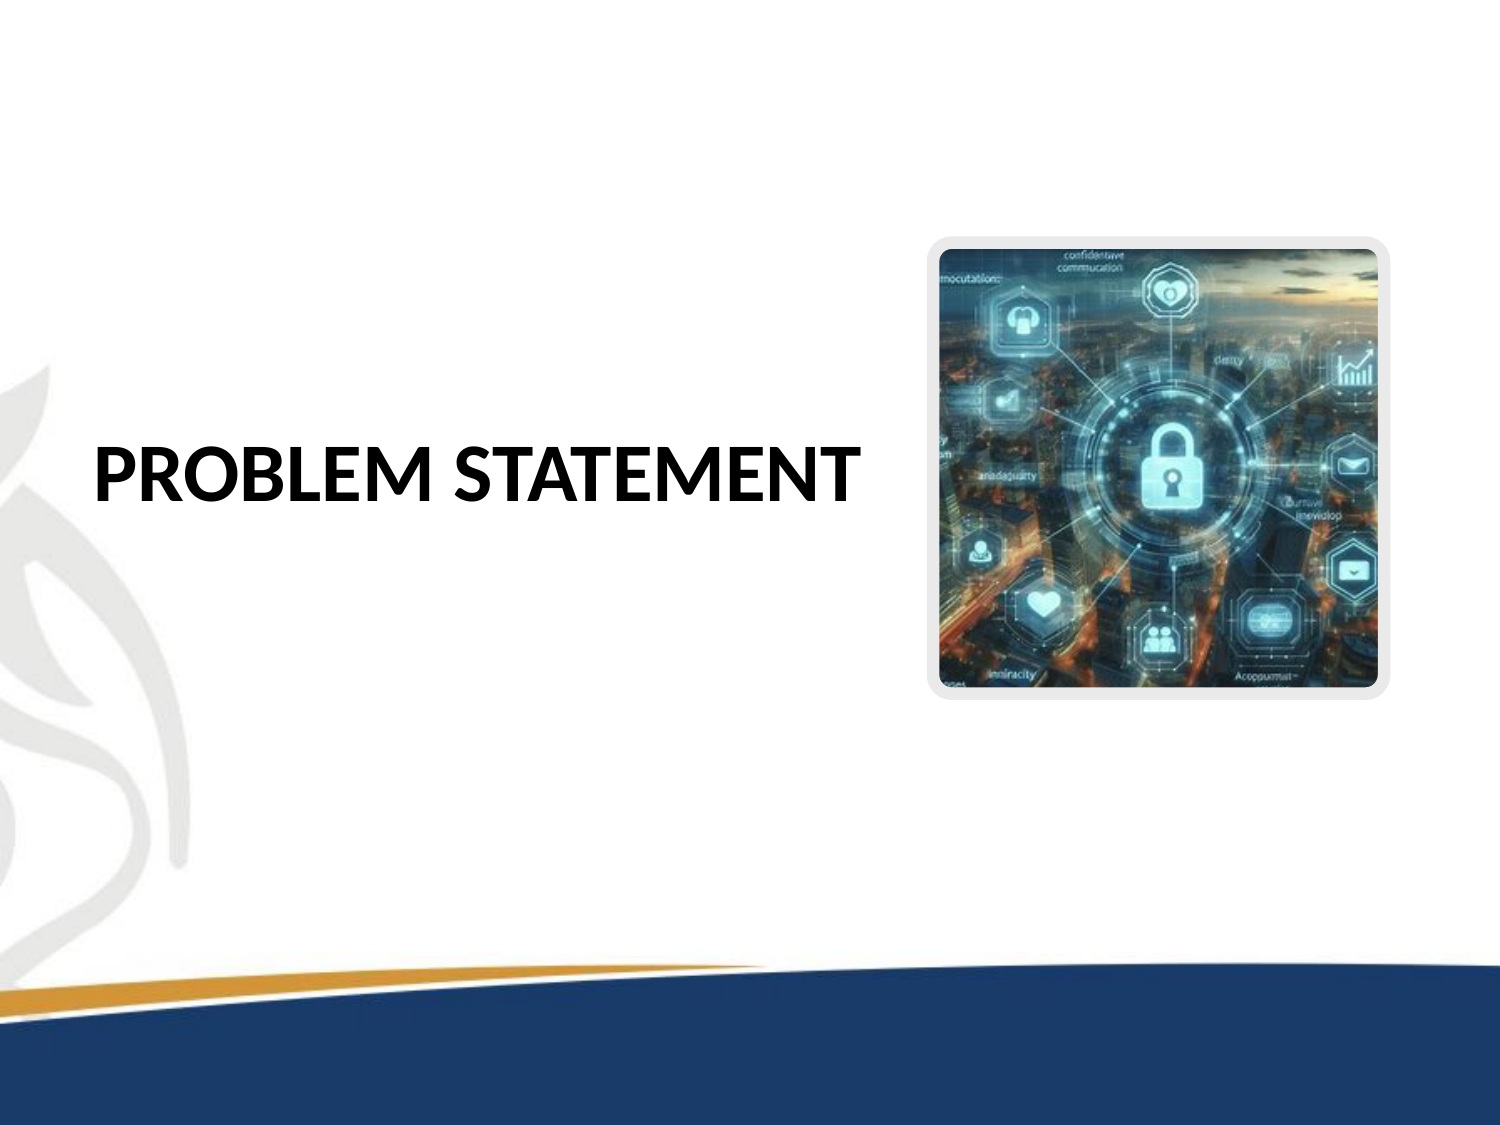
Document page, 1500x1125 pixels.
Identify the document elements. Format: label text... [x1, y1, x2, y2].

picture [0, 0, 1500, 1125]
title PROBLEM STATEMENT [0, 271, 926, 665]
